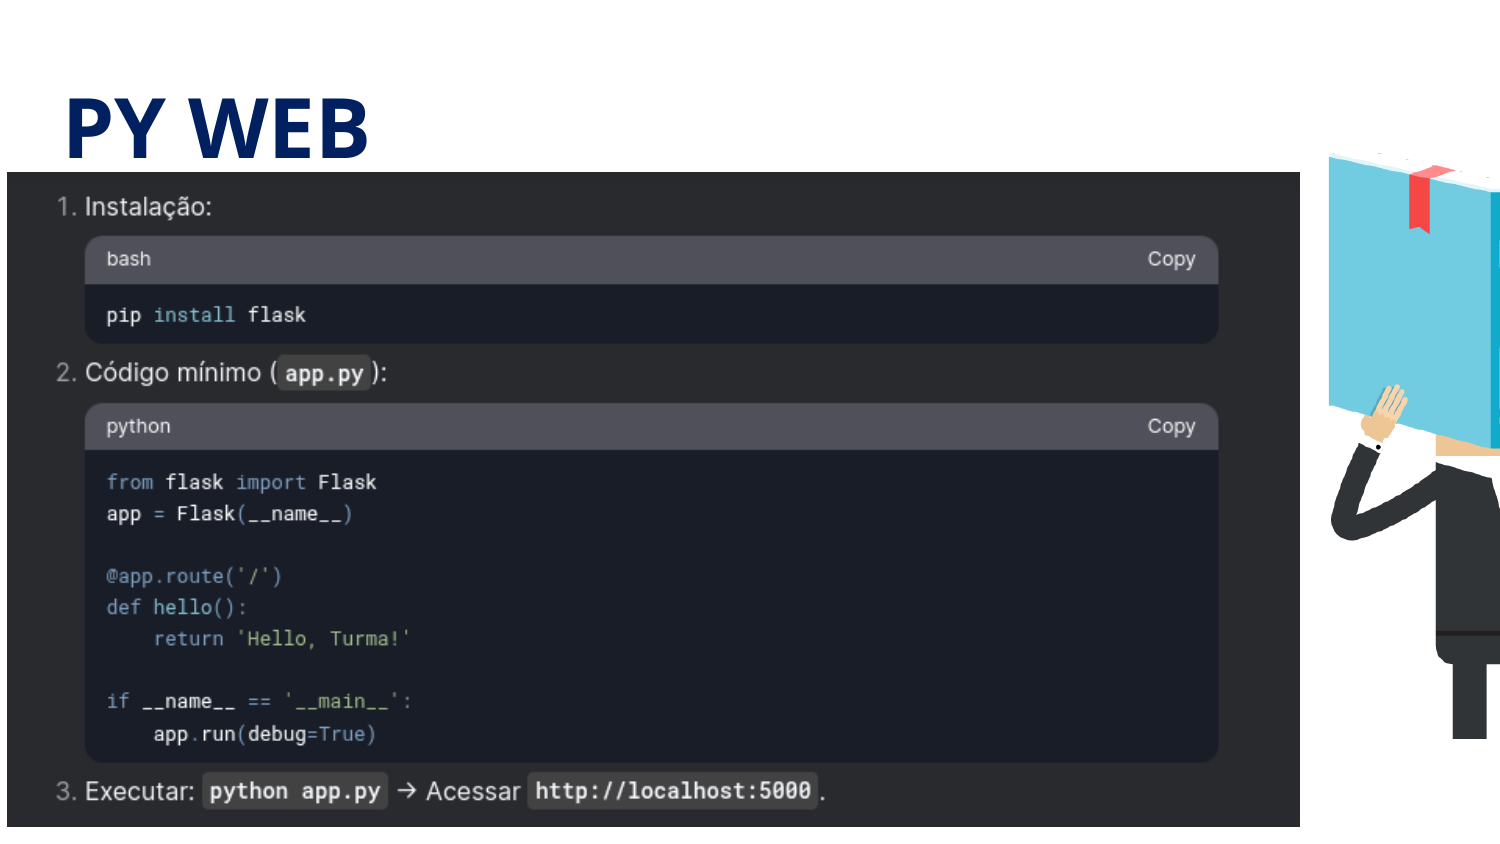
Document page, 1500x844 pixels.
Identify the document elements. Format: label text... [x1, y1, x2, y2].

picture [7, 172, 1300, 827]
text_box PY WEB [47, 31, 1275, 172]
picture [1328, 147, 1500, 739]
text_box [1300, 182, 1310, 612]
